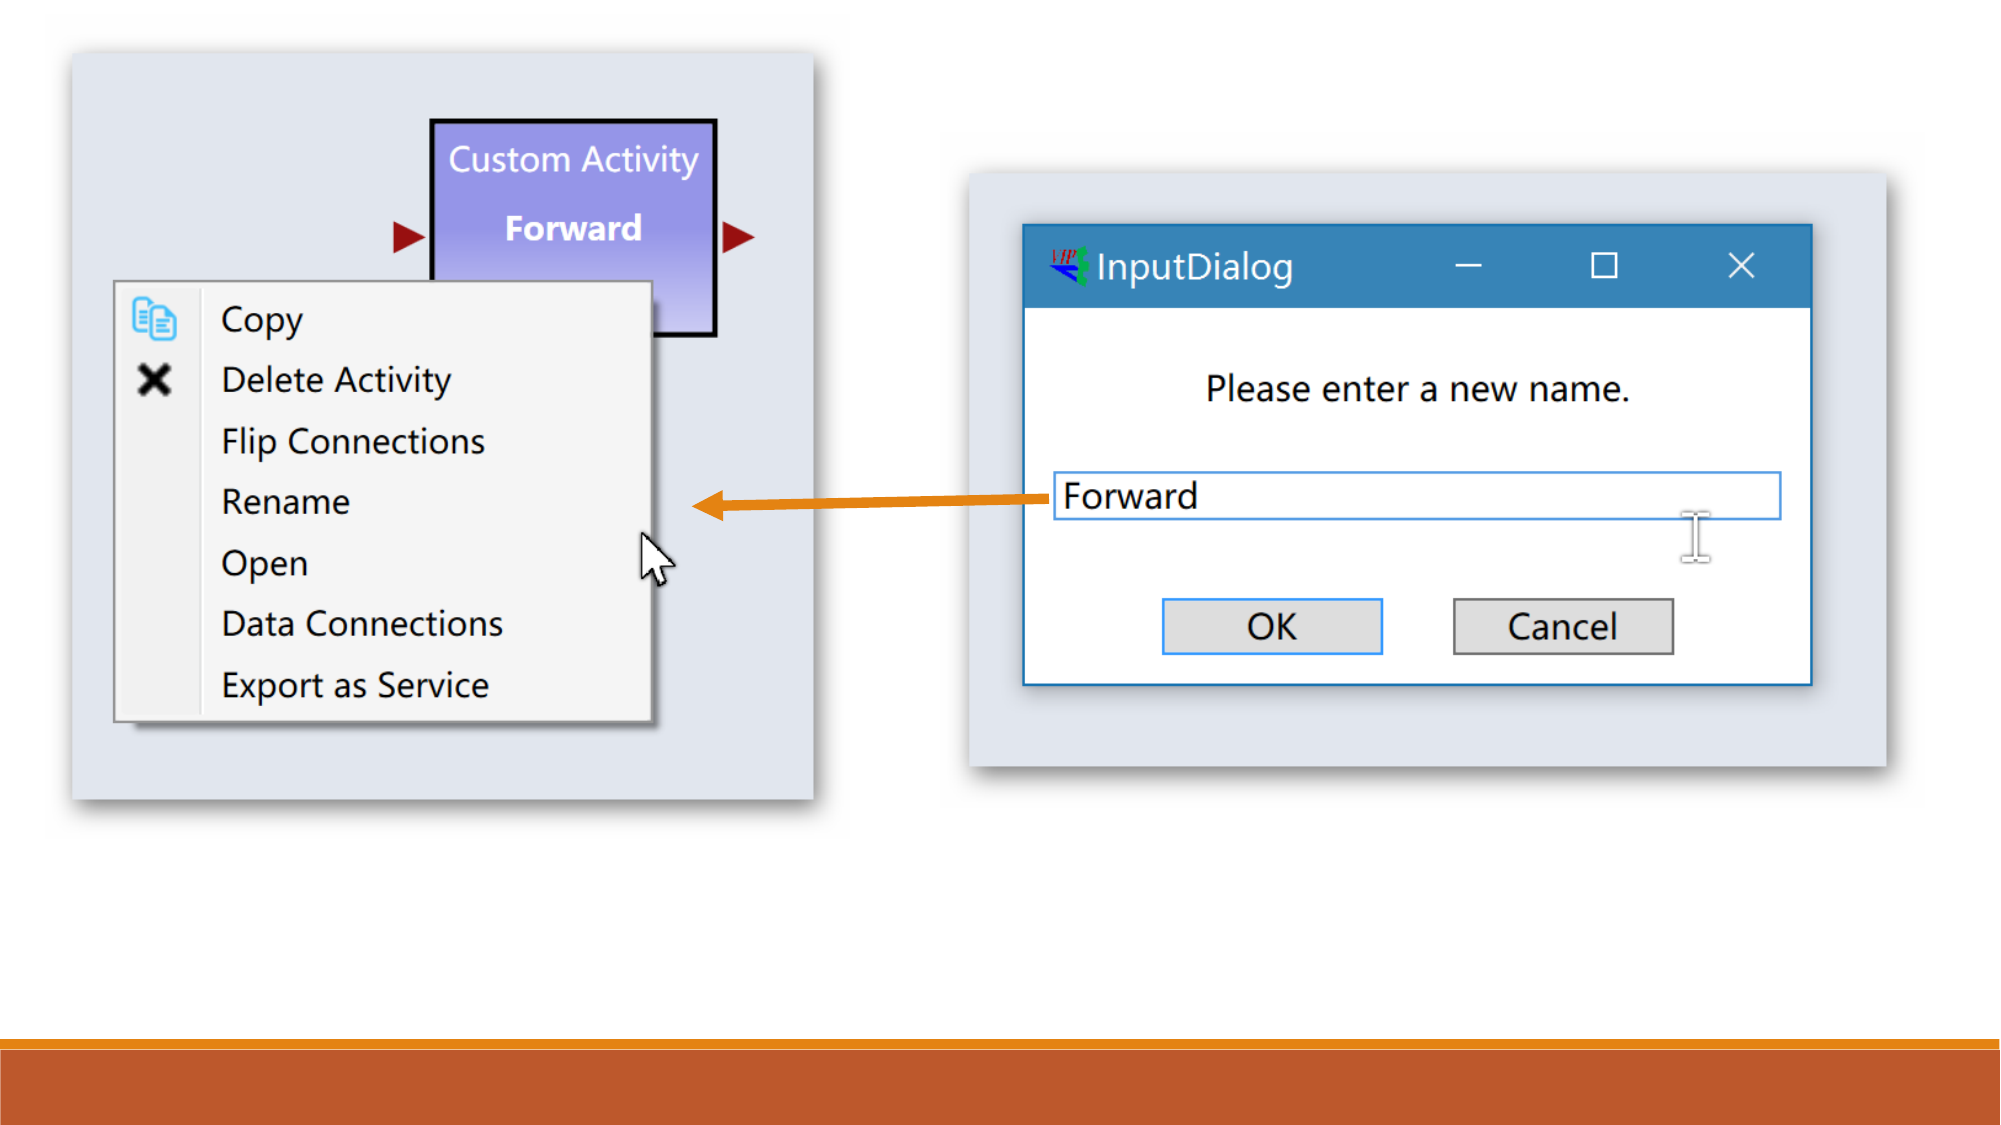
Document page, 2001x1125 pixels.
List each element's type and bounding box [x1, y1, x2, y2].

picture [927, 132, 1929, 809]
text_box [691, 498, 1050, 507]
picture [32, 13, 854, 839]
